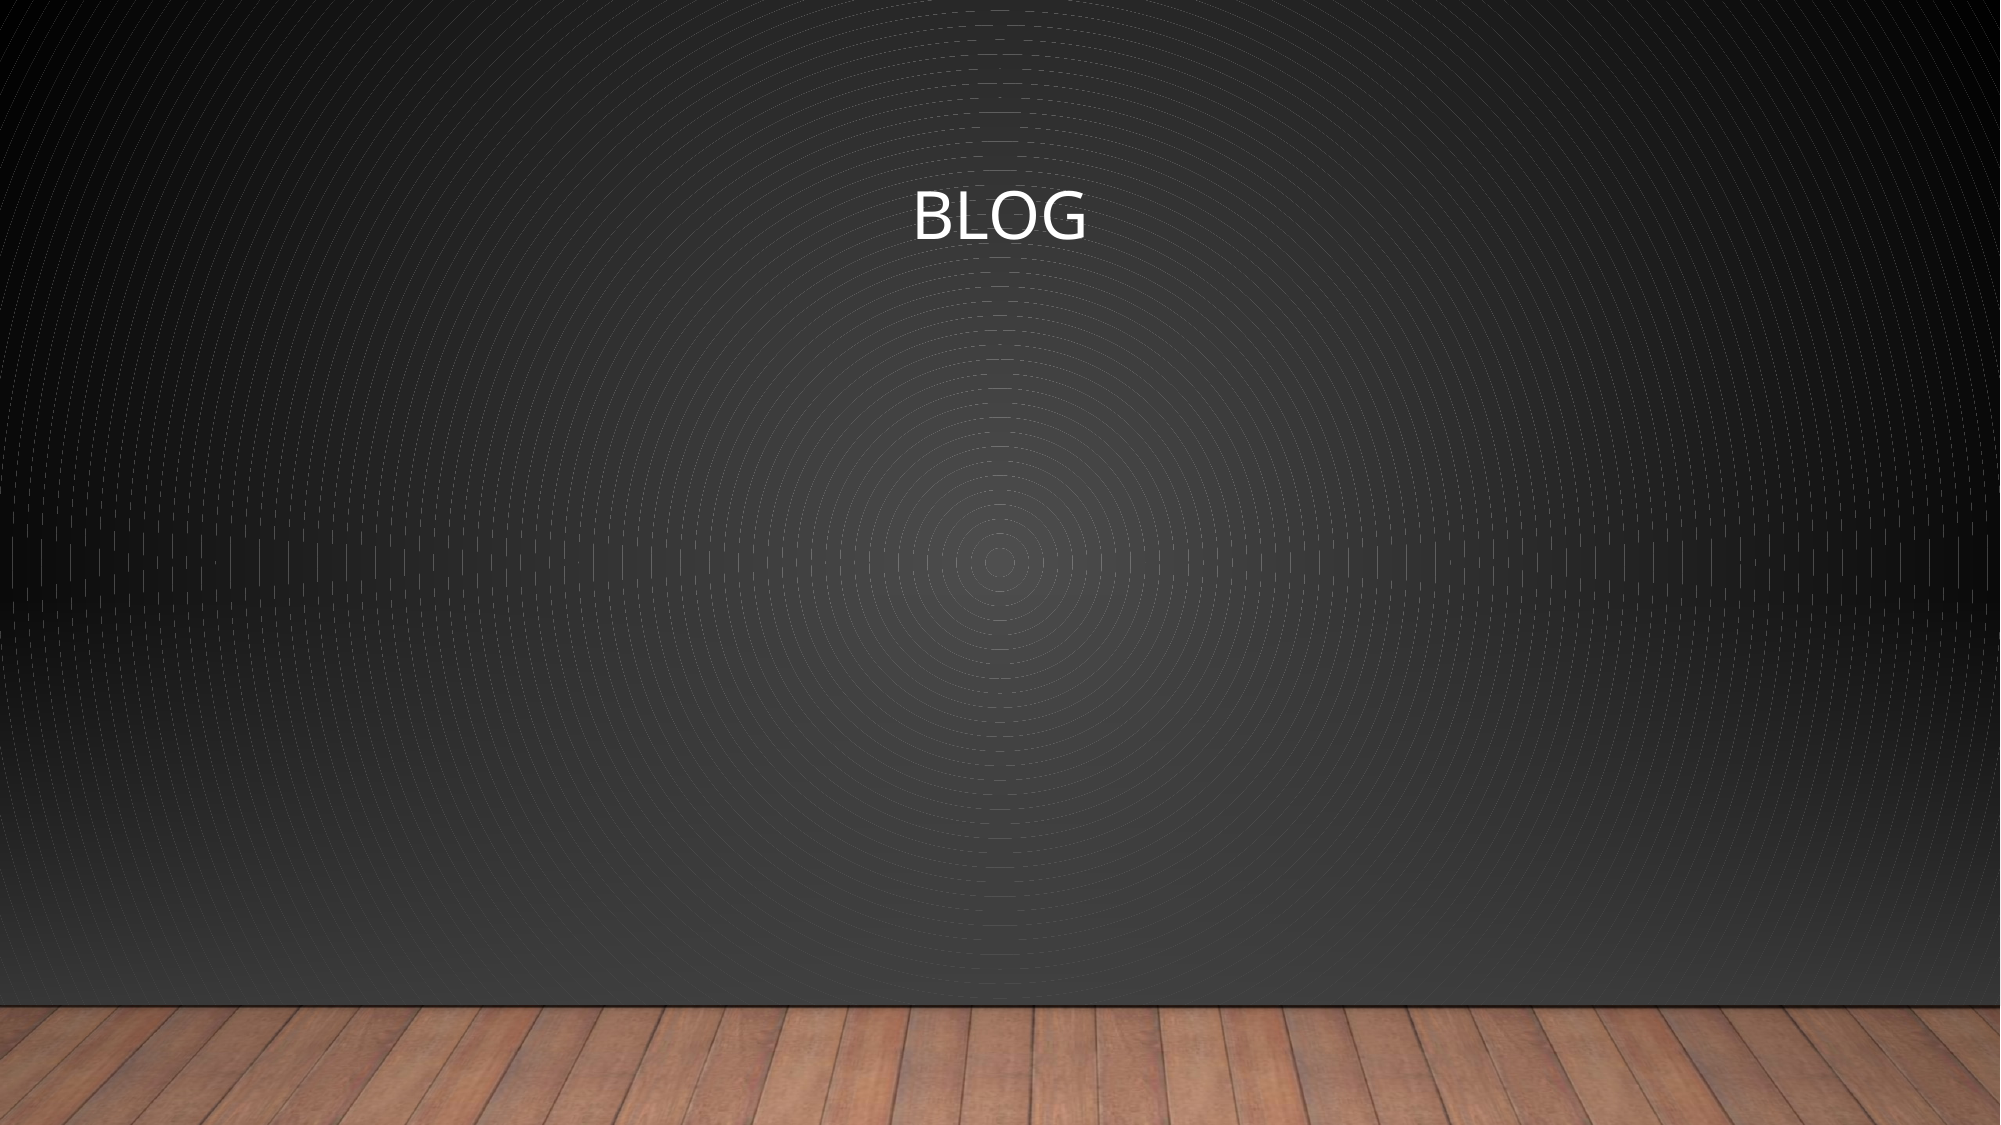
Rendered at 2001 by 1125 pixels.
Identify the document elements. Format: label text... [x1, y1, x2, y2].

title Blog [238, 131, 1763, 305]
picture [0, 1005, 2000, 1125]
